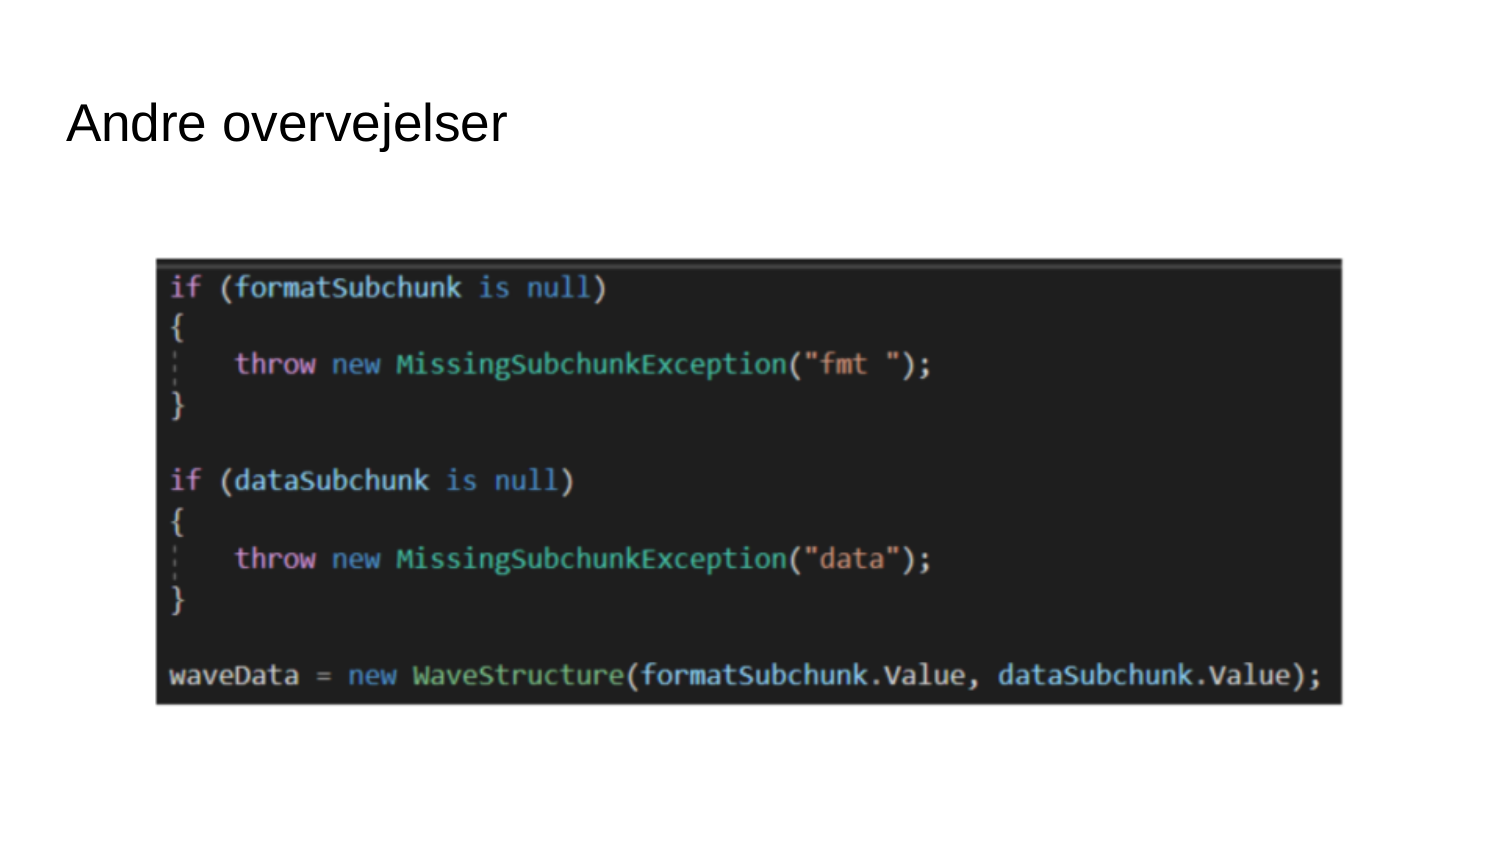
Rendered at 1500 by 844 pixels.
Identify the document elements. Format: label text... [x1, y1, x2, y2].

title Andre overvejelser [51, 72, 1449, 167]
picture [151, 255, 1349, 708]
